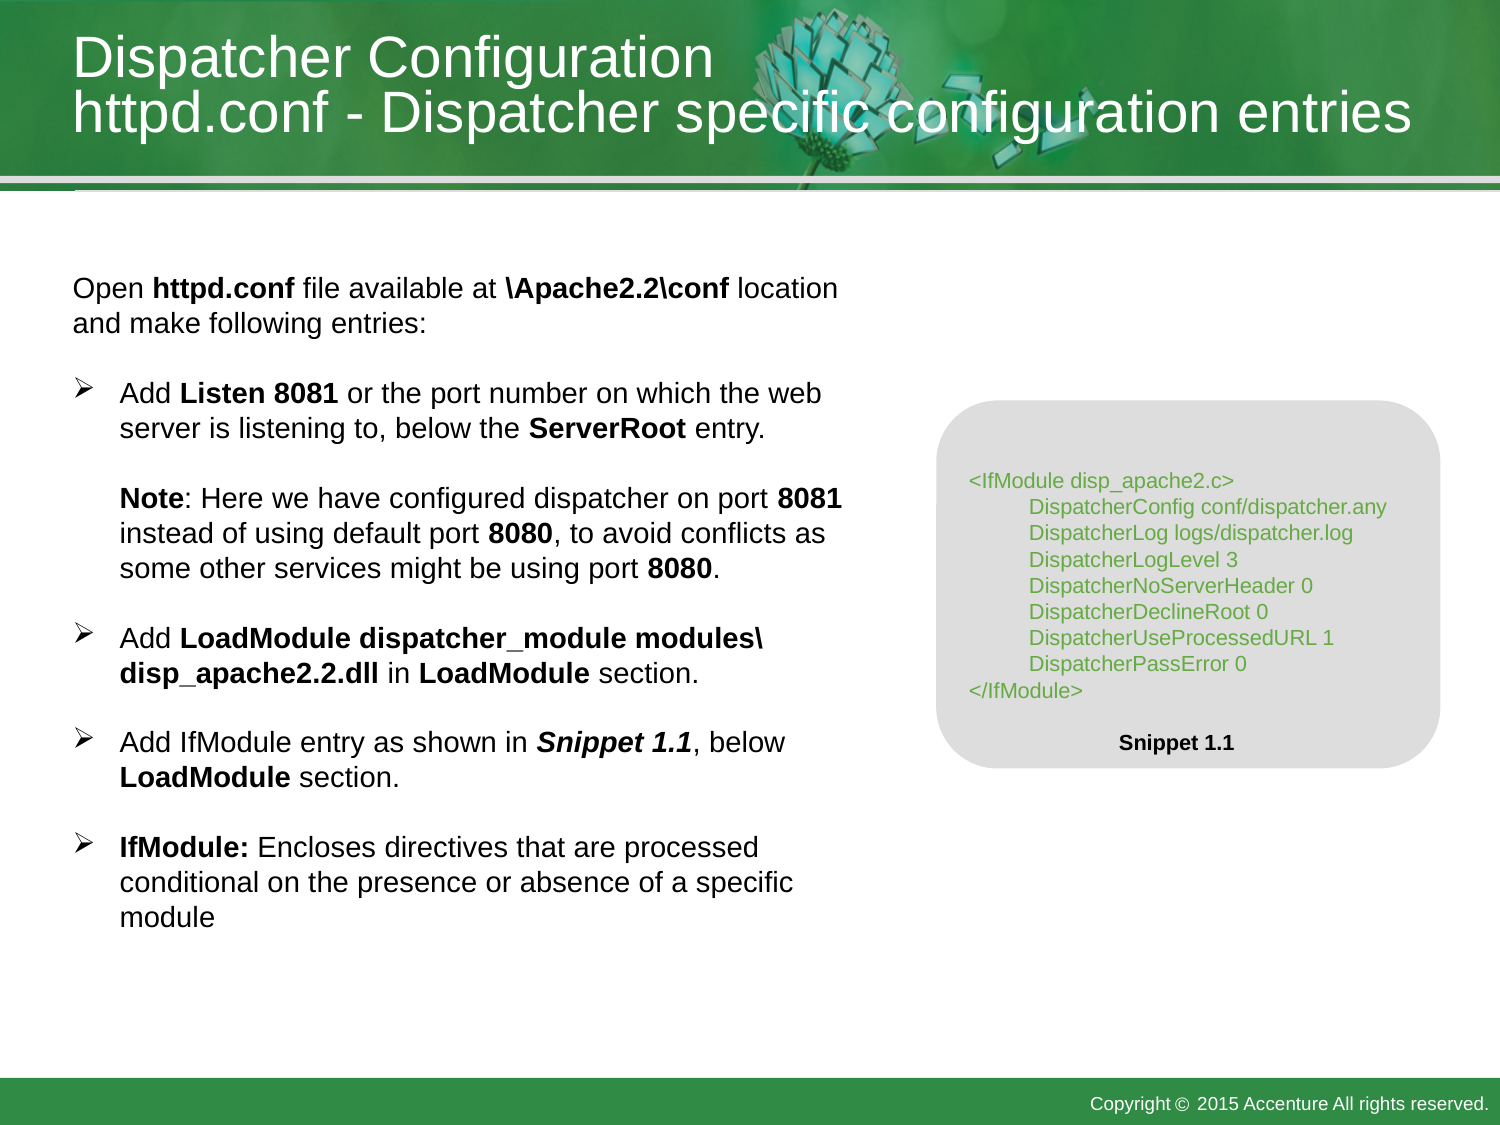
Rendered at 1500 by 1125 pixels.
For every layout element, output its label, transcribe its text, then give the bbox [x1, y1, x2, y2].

text_box Open httpd.conf file available at \Apache2.2\conf location and make following entries: Add Listen 8081 or the port number on which the web server is listening to, below the ServerRoot entry. Note: Here we have configured dispatcher on port 8081 instead of using default port 8080, to avoid conflicts as some other services might be using port 8080. Add LoadModule dispatcher_module modules\disp_apache2.2.dll in LoadModule section. Add IfModule entry as shown in Snippet 1.1, below LoadModule section. IfModule: Encloses directives that are processed conditional on the presence or absence of a specific module [57, 261, 907, 976]
title Dispatcher Configuration httpd.conf - Dispatcher specific configuration entries [57, 27, 1441, 157]
picture [0, 0, 1500, 175]
text_box <IfModule disp_apache2.c> DispatcherConfig conf/dispatcher.any DispatcherLog logs/dispatcher.log DispatcherLogLevel 3 DispatcherNoServerHeader 0 DispatcherDeclineRoot 0 DispatcherUseProcessedURL 1 DispatcherPassError 0 </IfModule> Snippet 1.1 [934, 398, 1443, 771]
picture [0, 184, 1500, 191]
